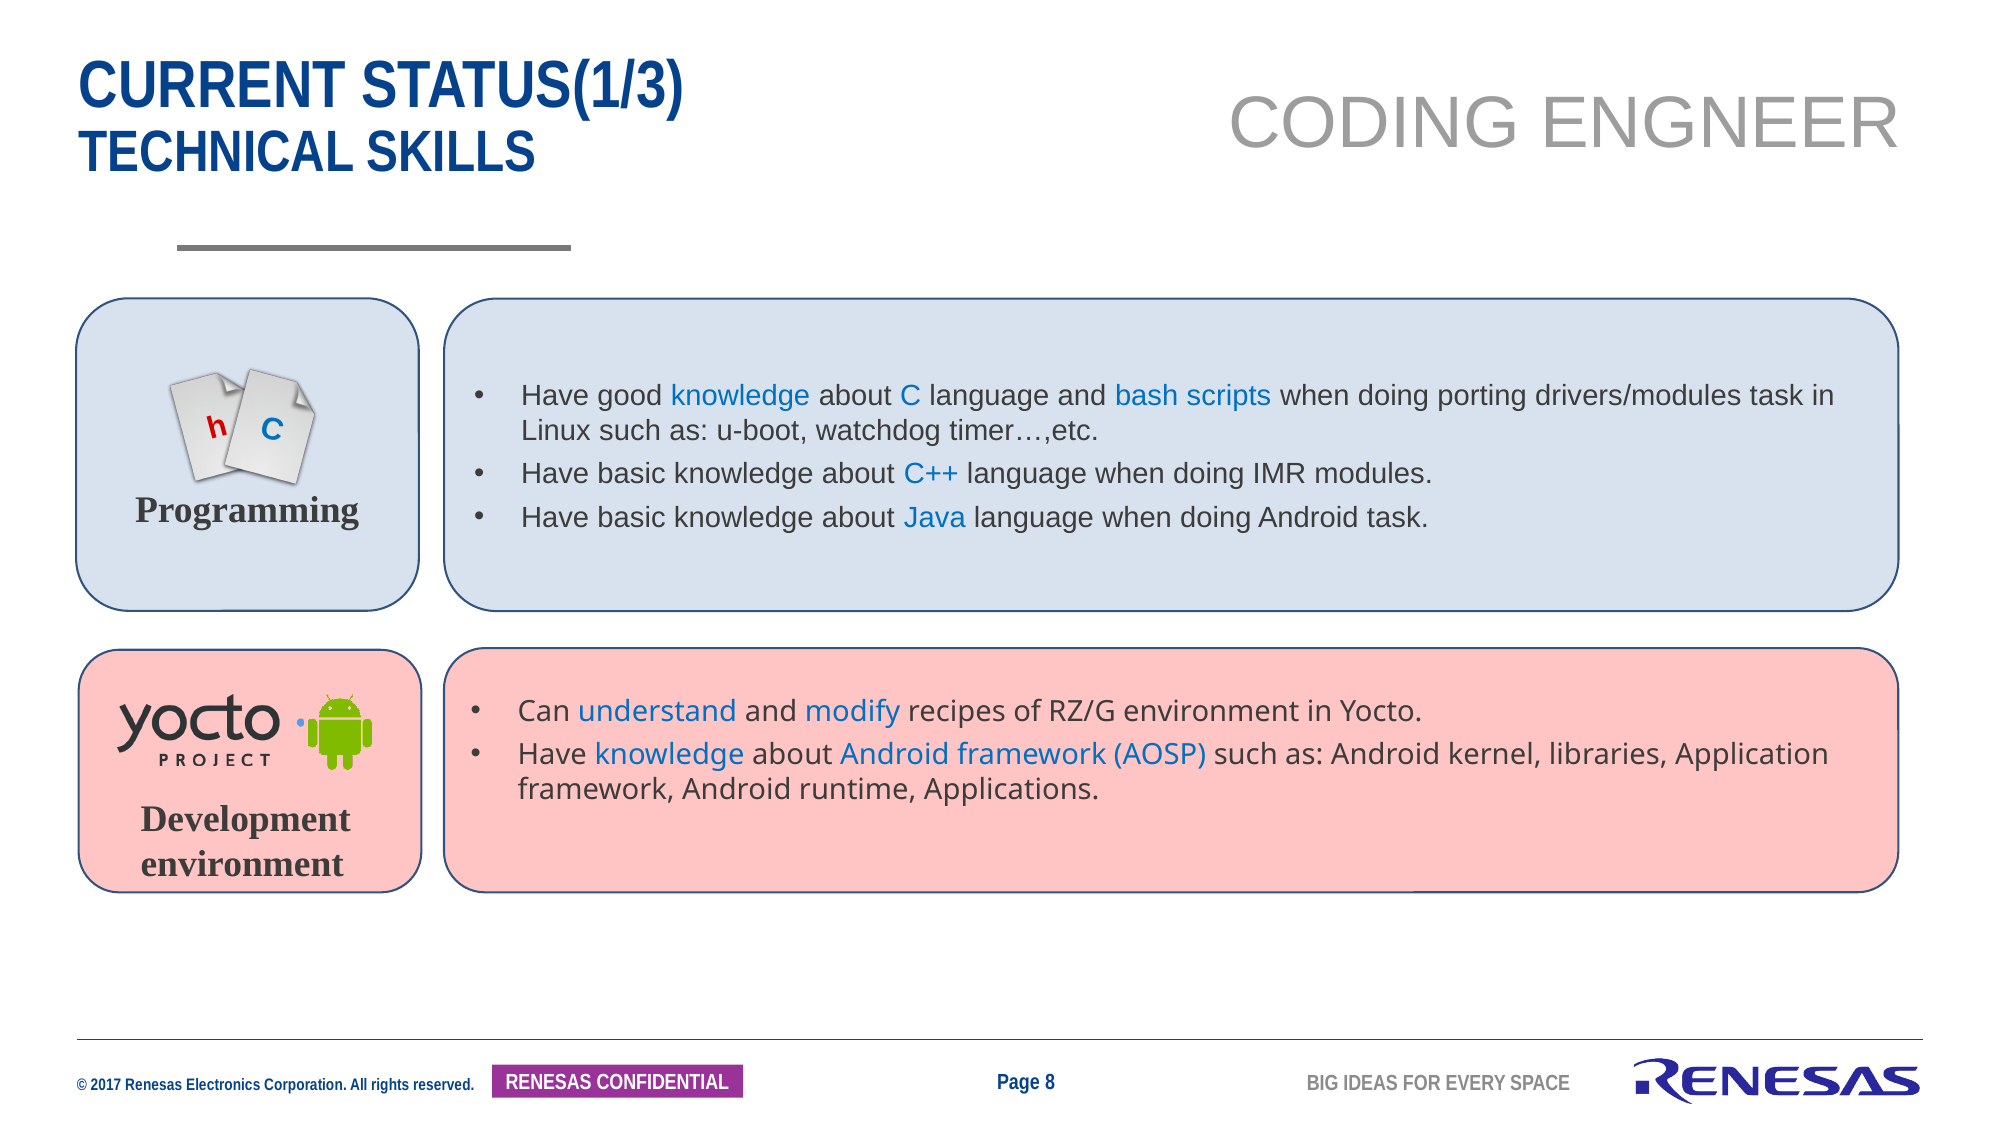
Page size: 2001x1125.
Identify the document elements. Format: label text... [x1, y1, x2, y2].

slide_number Page 8 [944, 1067, 1056, 1095]
text_box CODING ENGNEER [1146, 67, 1984, 170]
picture [117, 666, 427, 798]
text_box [75, 298, 1899, 612]
title Current Status(1/3) Technical skills [78, 43, 1923, 185]
picture [1631, 1056, 1923, 1106]
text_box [78, 647, 1899, 893]
